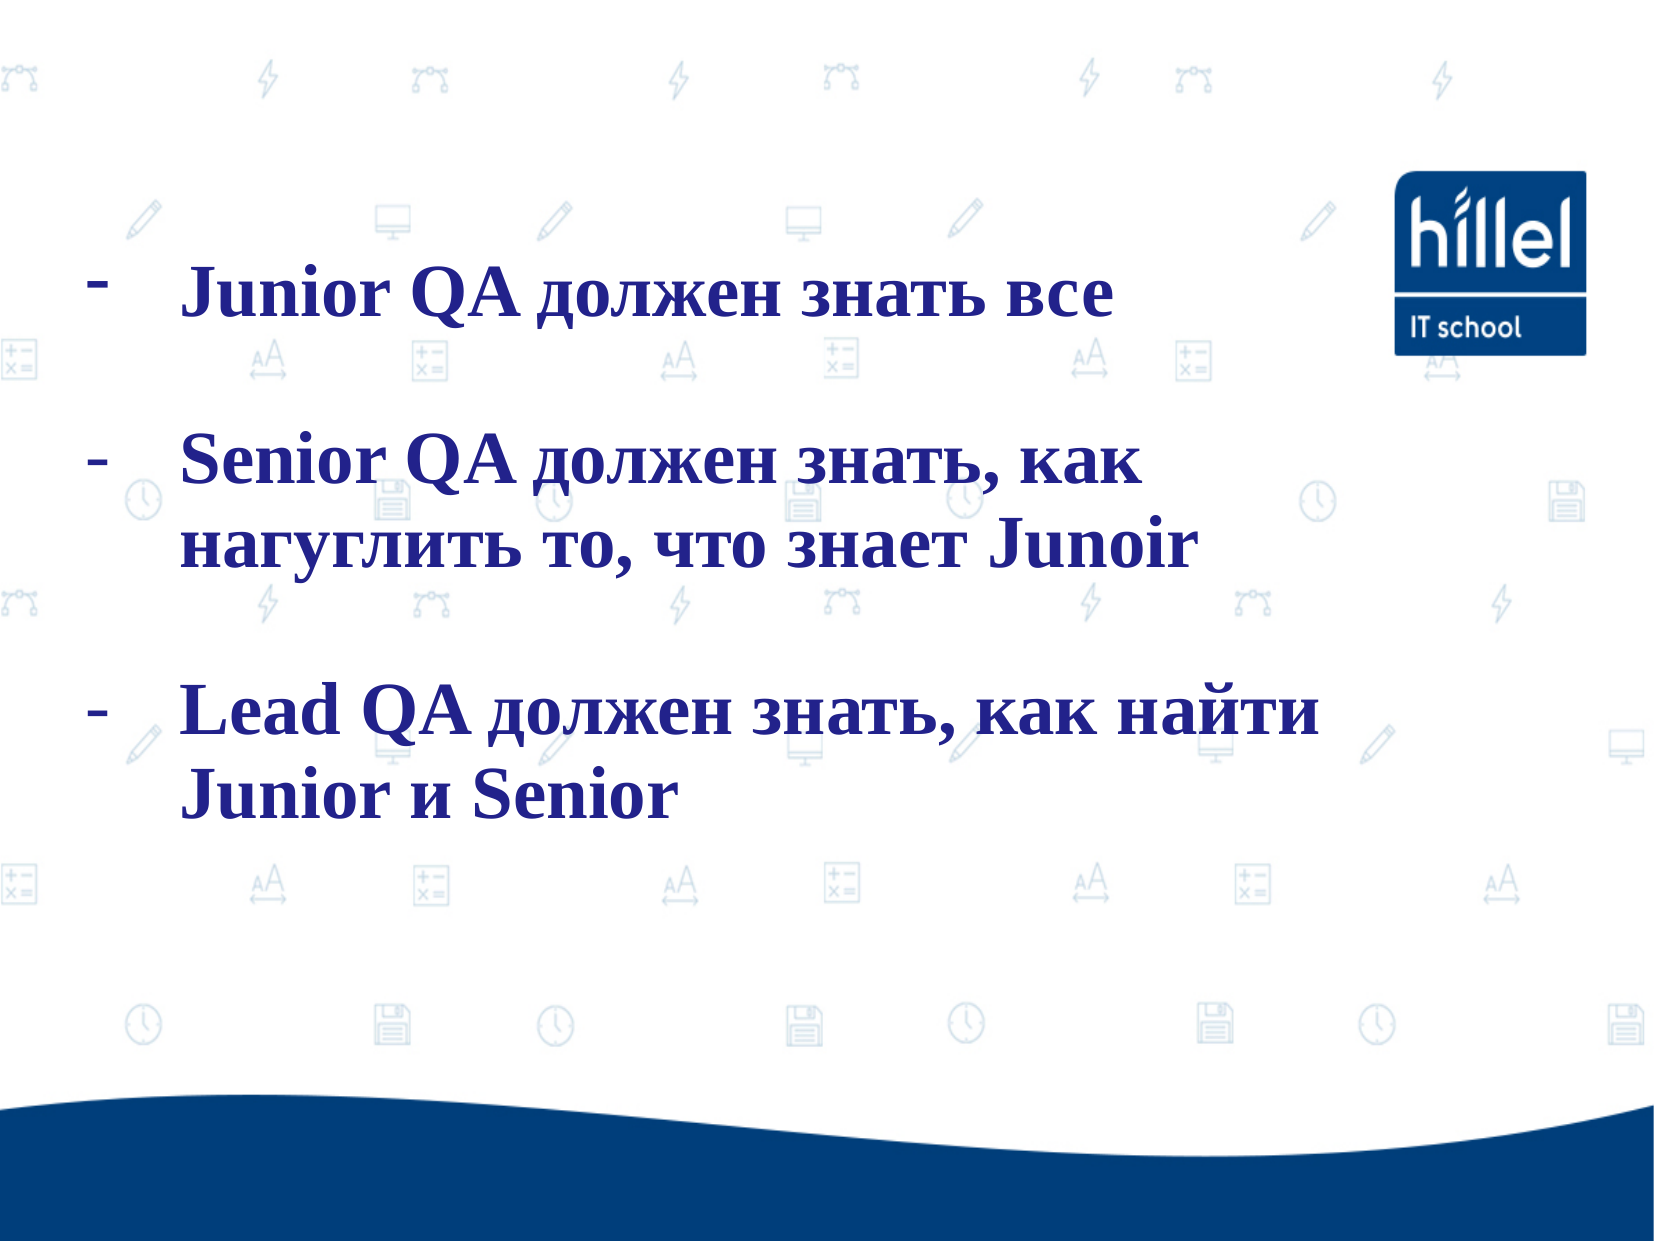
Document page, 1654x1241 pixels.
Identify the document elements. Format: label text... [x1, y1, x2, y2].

text_box Junior QA должен знать все Senior QA должен знать, как нагуглить то, что знает Junoir Lead QA должен знать, как найти Junior и Senior [70, 242, 1418, 987]
picture [0, 0, 1654, 1241]
